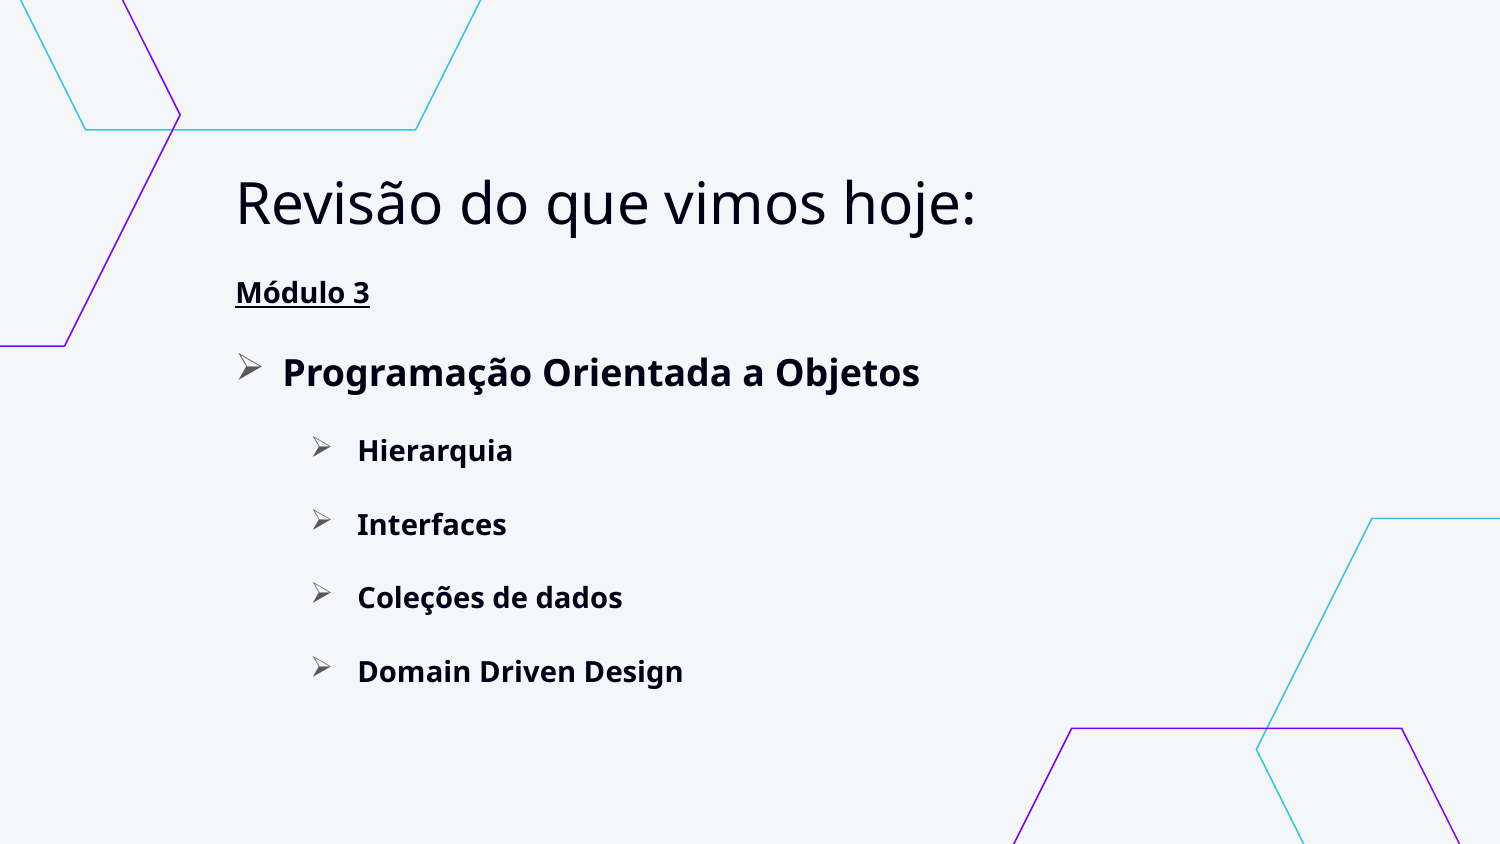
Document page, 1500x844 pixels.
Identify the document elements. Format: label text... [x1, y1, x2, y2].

text_box Módulo 3 Programação Orientada a Objetos Hierarquia Interfaces Coleções de dados Domain Driven Design [220, 253, 1280, 761]
text_box [124, 0, 481, 130]
text_box [1013, 728, 1460, 844]
text_box [1280, 518, 1500, 844]
title Revisão do que vimos hoje: [220, 151, 1280, 233]
text_box [0, 0, 181, 347]
